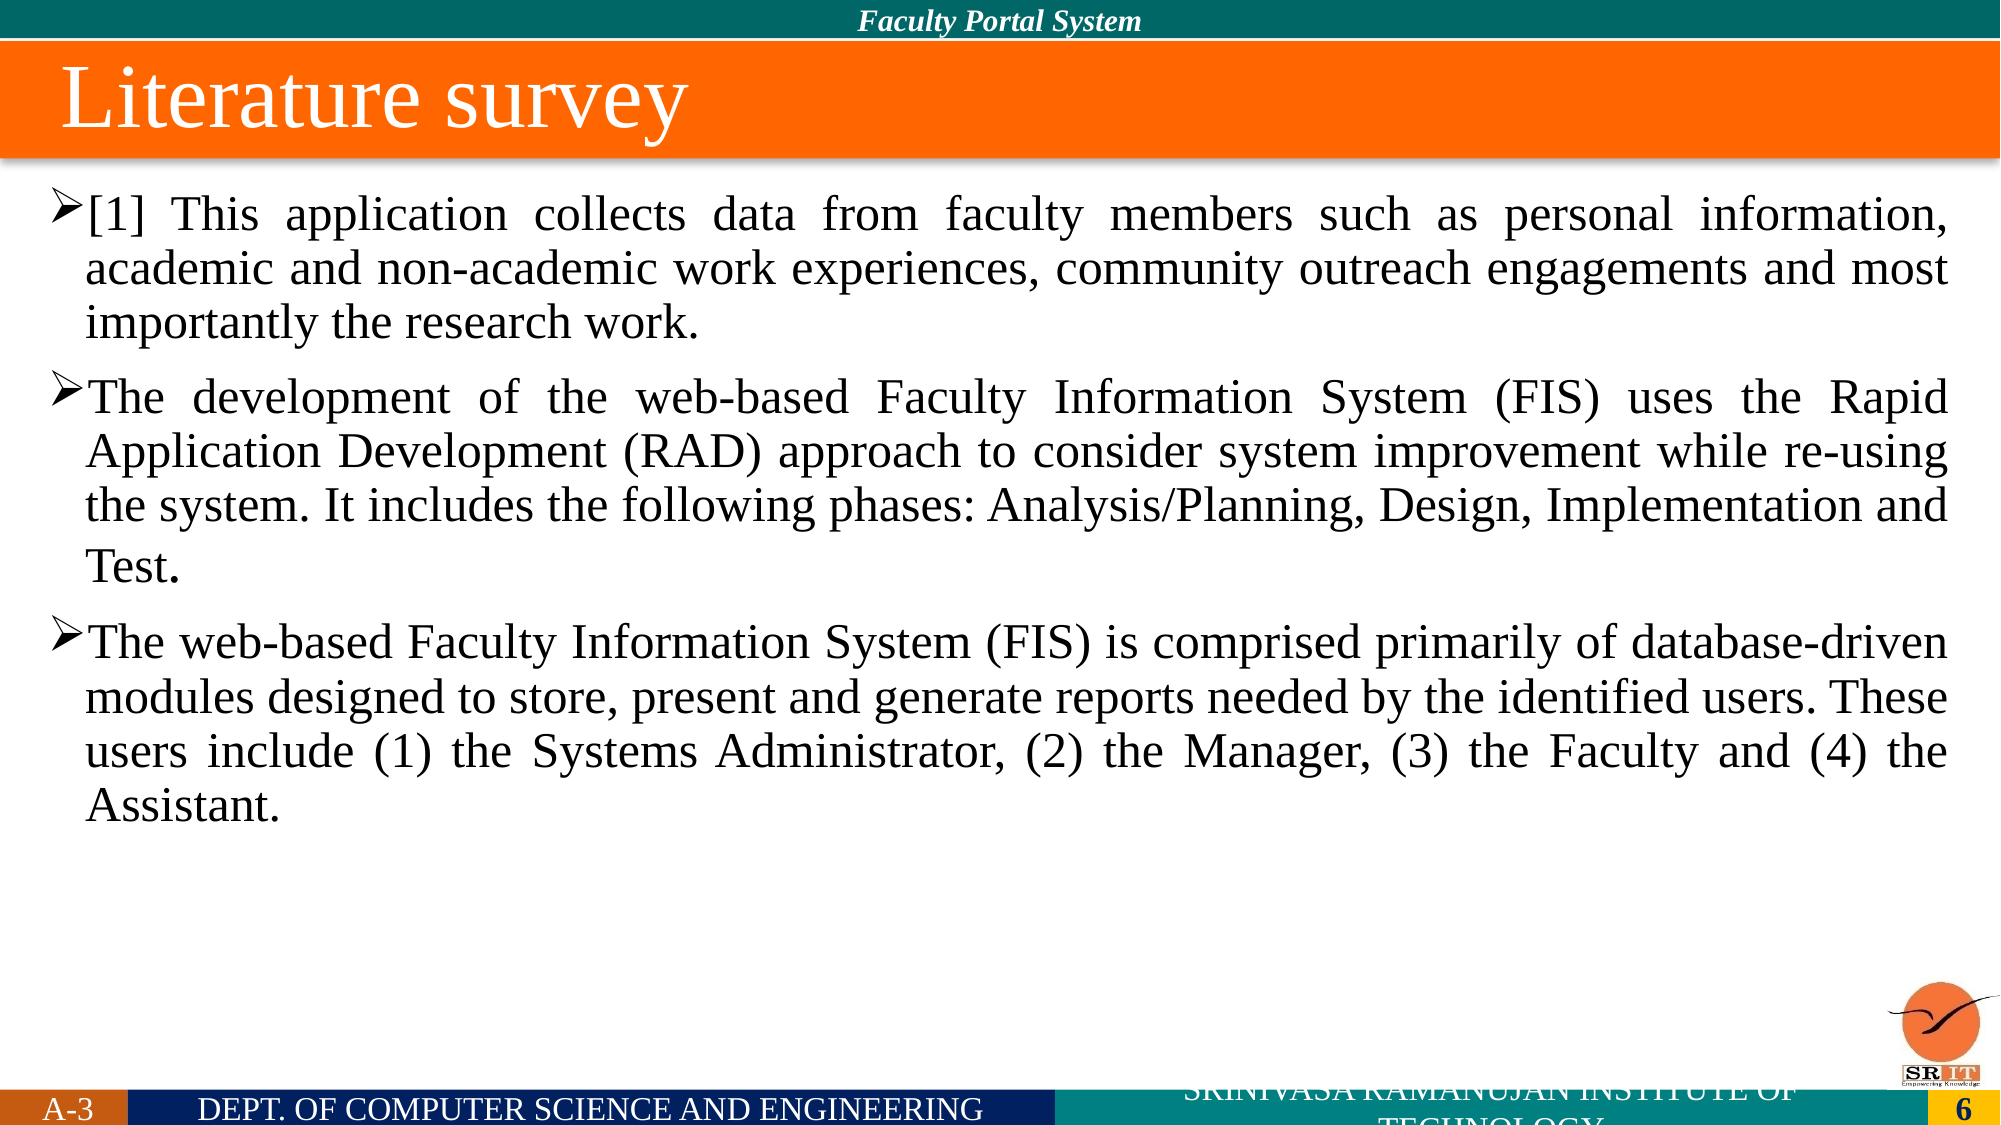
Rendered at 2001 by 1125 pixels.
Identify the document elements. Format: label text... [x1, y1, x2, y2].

picture [1887, 977, 2000, 1090]
list [1] This application collects data from faculty members such as personal information, academic and non-academic work experiences, community outreach engagements and most importantly the research work. The development of the web-based Faculty Information System (FIS) uses the Rapid Application Development (RAD) approach to consider system improvement while re-using the system. It includes the following phases: Analysis/Planning, Design, Implementation and Test. The web-based Faculty Information System (FIS) is comprised primarily of database-driven modules designed to store, present and generate reports needed by the identified users. These users include (1) the Systems Administrator, (2) the Manager, (3) the Faculty and (4) the Assistant. [32, 179, 1965, 1065]
title Literature survey [0, 41, 2000, 159]
